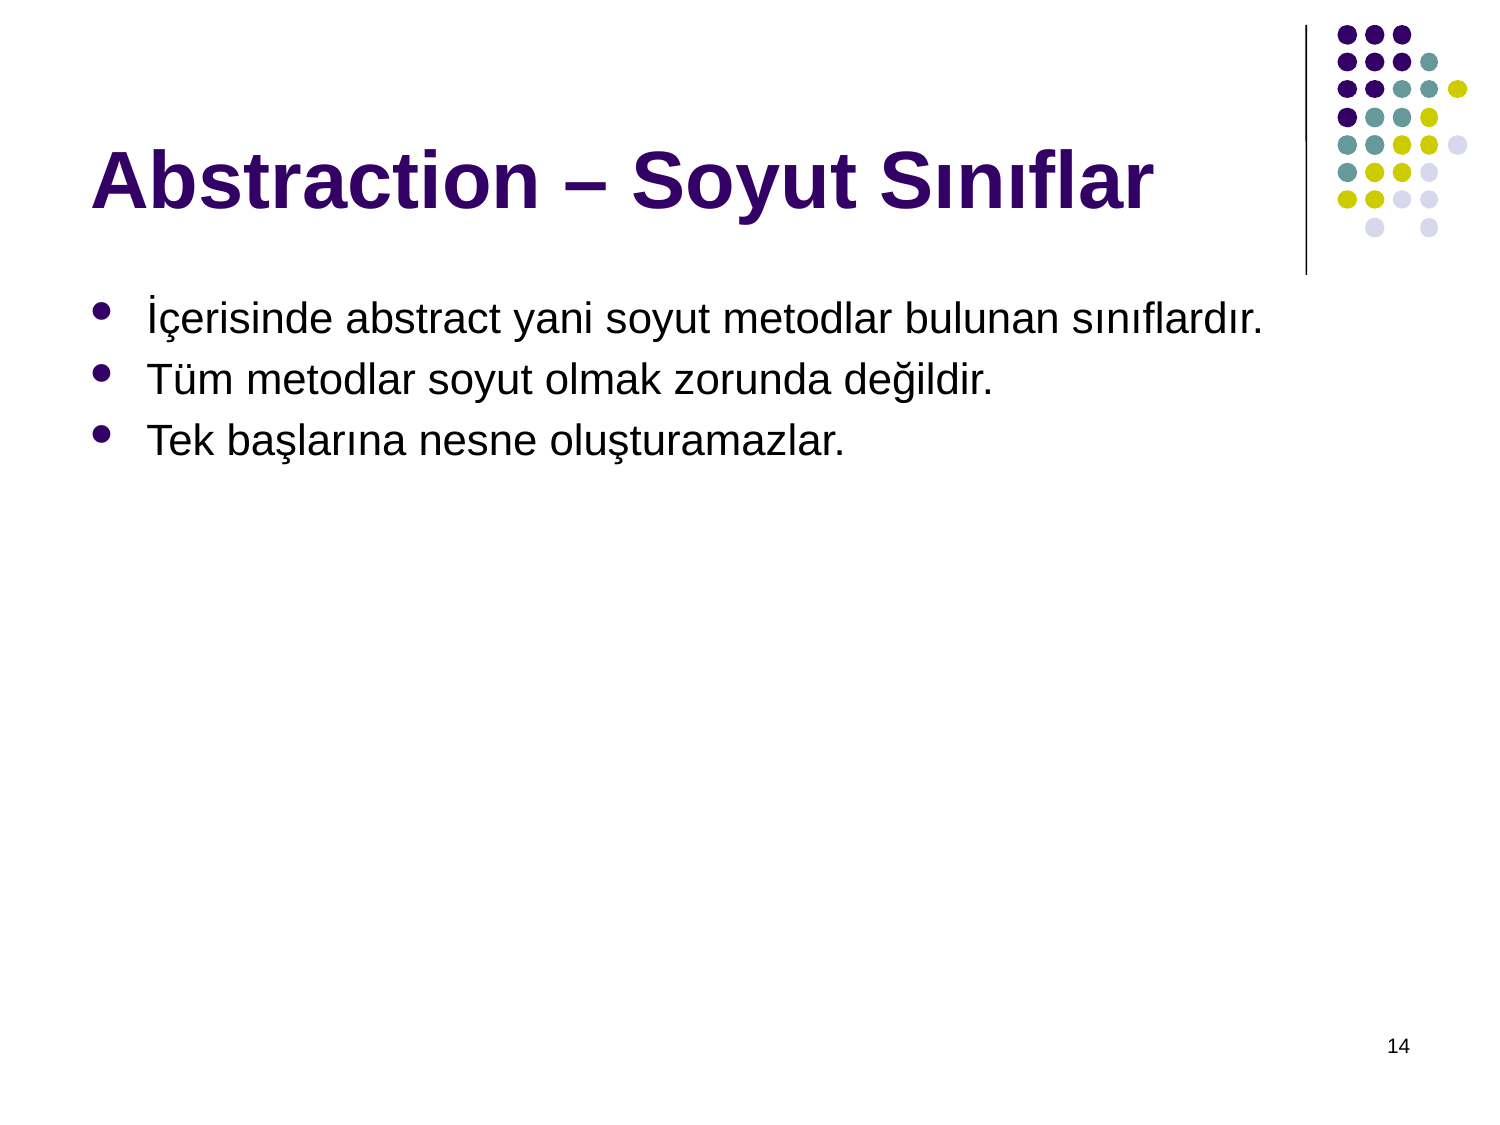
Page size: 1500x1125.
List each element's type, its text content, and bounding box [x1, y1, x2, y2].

slide_number 14 [1074, 1024, 1426, 1101]
list İçerisinde abstract yani soyut metodlar bulunan sınıflardır. Tüm metodlar soyut olmak zorunda değildir. Tek başlarına nesne oluşturamazlar. [75, 282, 1425, 1006]
title Abstraction – Soyut Sınıflar [75, 20, 1313, 233]
